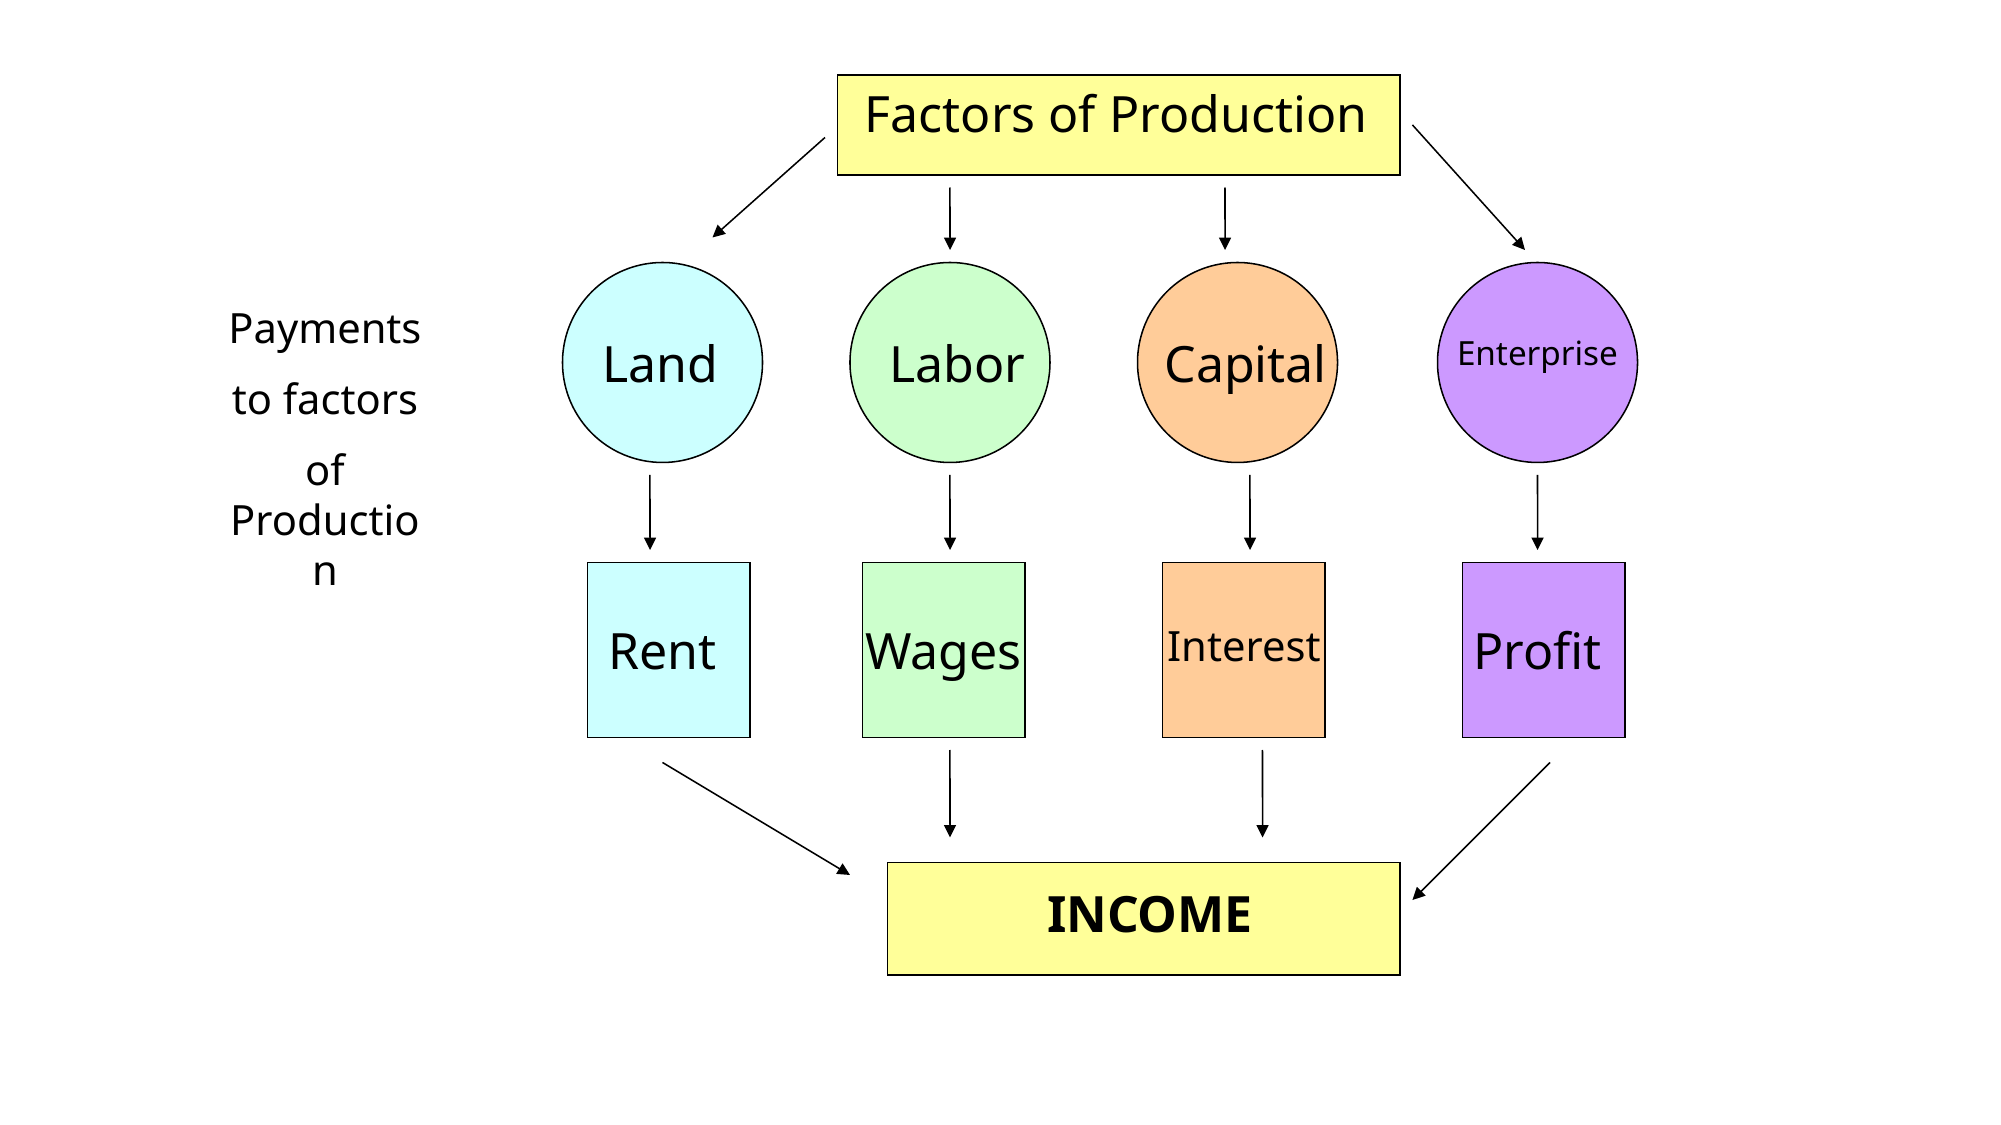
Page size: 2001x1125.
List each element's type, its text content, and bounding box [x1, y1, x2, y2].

text_box Payments to factors of Production [212, 294, 438, 601]
text_box [1256, 749, 1269, 838]
text_box [862, 562, 1025, 612]
text_box [837, 75, 1400, 175]
text_box [1243, 474, 1257, 550]
text_box [1445, 262, 1630, 324]
text_box [1462, 562, 1625, 612]
text_box [712, 137, 826, 238]
text_box Wages [849, 612, 1038, 688]
text_box [1137, 262, 1331, 463]
text_box [849, 262, 1043, 463]
text_box [562, 262, 763, 463]
text_box [1412, 124, 1525, 250]
text_box Profit [1449, 612, 1625, 688]
text_box Factors of Production [849, 74, 1425, 150]
text_box [887, 862, 1400, 975]
text_box [943, 474, 957, 550]
text_box [1531, 474, 1544, 550]
text_box [943, 187, 957, 250]
text_box [587, 562, 750, 738]
text_box [1439, 380, 1636, 463]
text_box [943, 749, 957, 838]
text_box Capital [1149, 324, 1350, 400]
text_box [862, 688, 1025, 738]
text_box Labor [875, 324, 1050, 400]
text_box [643, 474, 657, 550]
text_box [1162, 562, 1325, 612]
text_box Interest [1137, 612, 1350, 678]
text_box Enterprise [1437, 324, 1638, 380]
text_box Rent [587, 612, 738, 688]
text_box [1412, 762, 1551, 901]
text_box [662, 762, 850, 875]
text_box Land [587, 324, 738, 400]
text_box INCOME [900, 874, 1400, 950]
text_box [1462, 688, 1625, 738]
text_box [1162, 678, 1325, 738]
text_box [1218, 187, 1232, 250]
